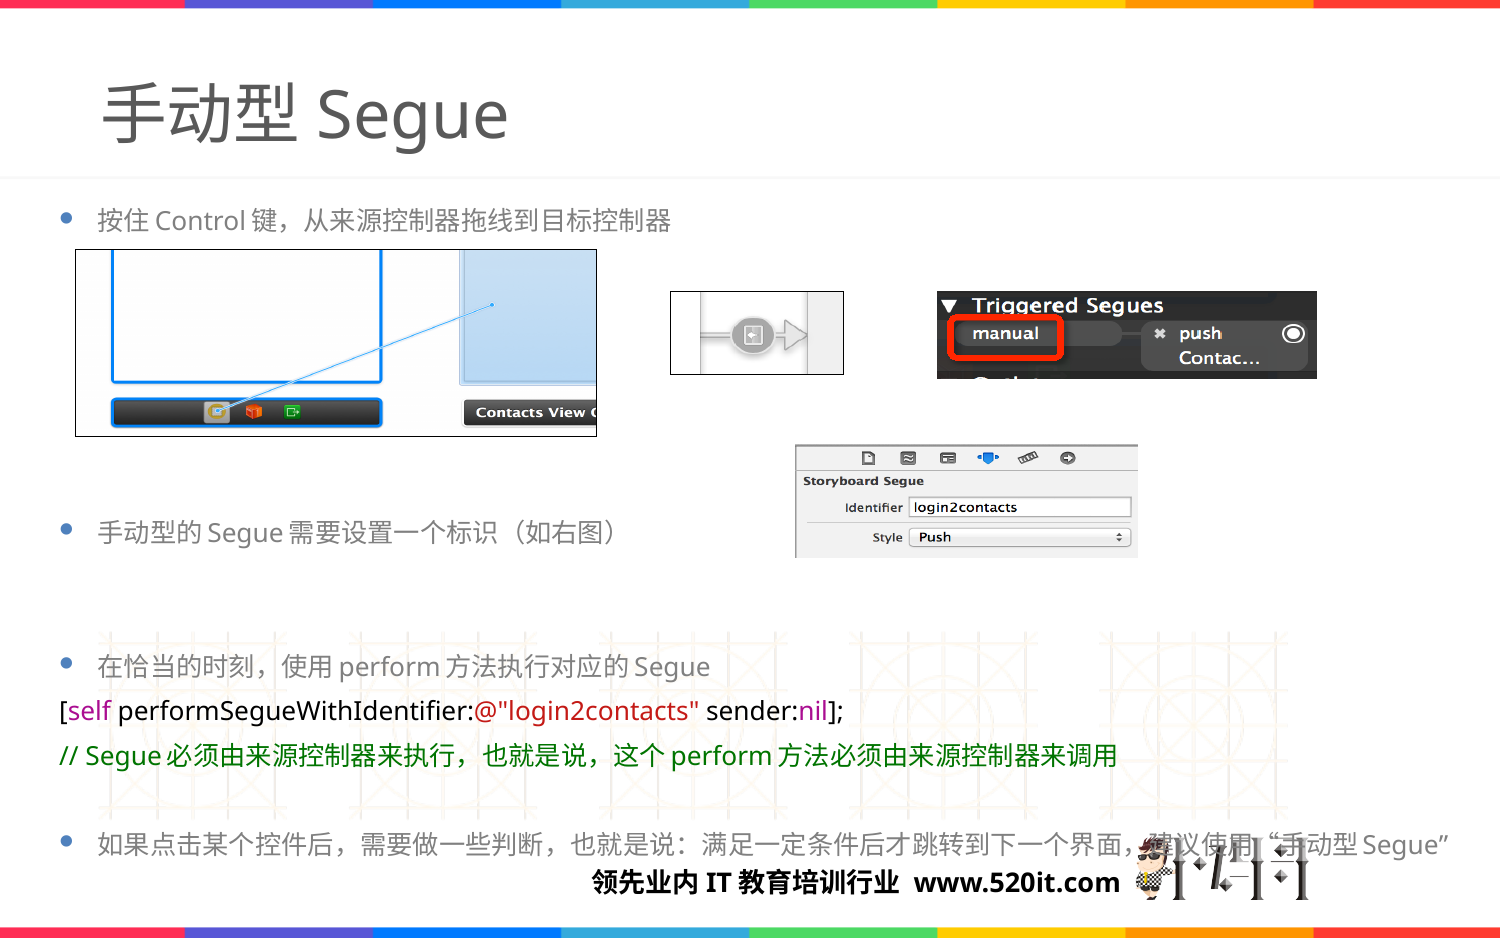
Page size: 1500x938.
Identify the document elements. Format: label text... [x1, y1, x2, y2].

picture [0, 180, 1500, 938]
list 按住Control键，从来源控制器拖线到目标控制器 手动型的Segue需要设置一个标识（如右图） 在恰当的时刻，使用perform方法执行对应的Segue [self performSegueWithIdentifier:@"login2contacts" sender:nil]; // Segue必须由来源控制器来执行，也就是说，这个perform方法必须由来源控制器来调用 如果点击某个控件后，需要做一些判断，也就是说：满足一定条件后才跳转到下一个界面，建议使用“手动型Segue” [44, 197, 1478, 870]
picture [0, 0, 1500, 176]
title 手动型Segue [85, 64, 1419, 178]
